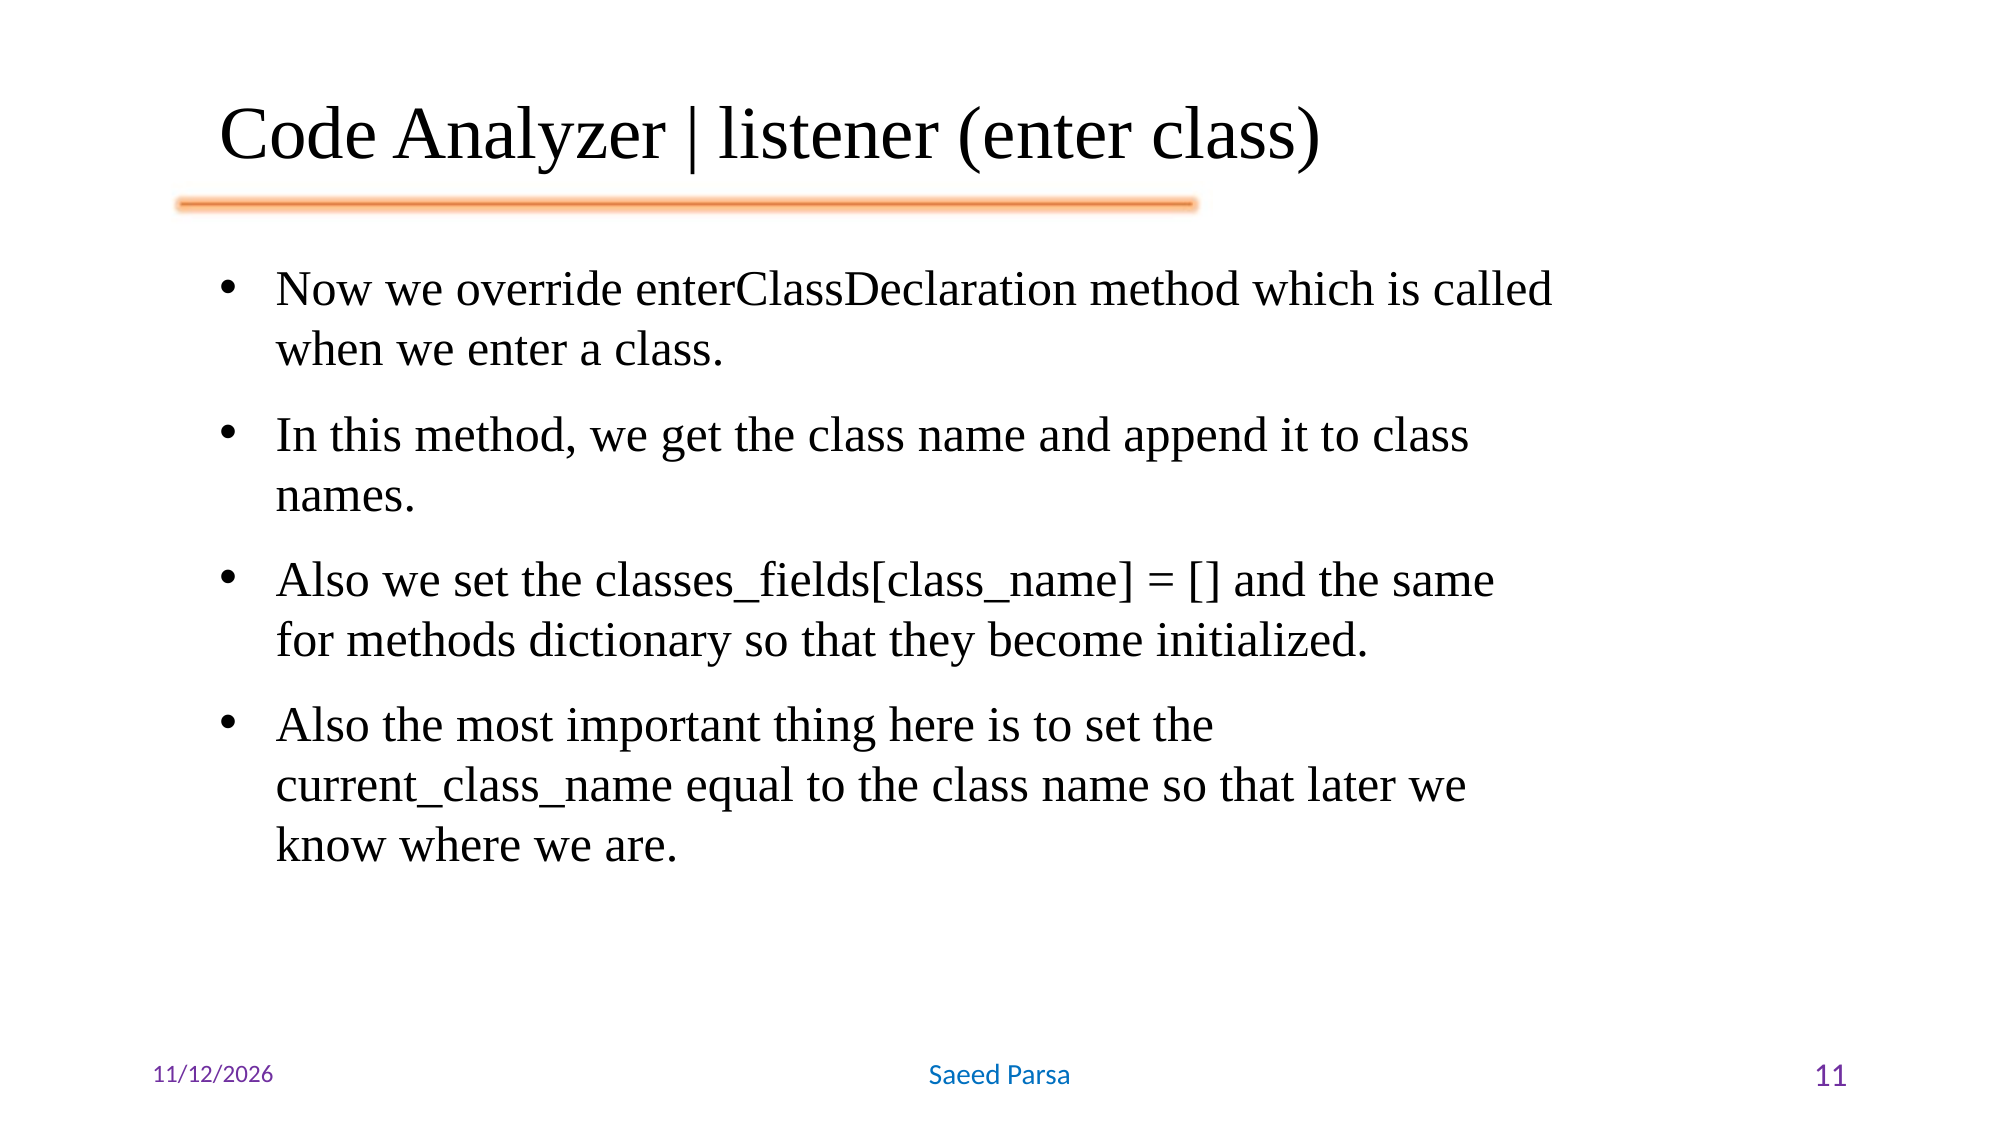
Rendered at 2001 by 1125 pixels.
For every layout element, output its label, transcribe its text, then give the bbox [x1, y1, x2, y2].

footer Saeed Parsa [662, 1042, 1338, 1103]
title Code Analyzer | listener (enter class) [204, 86, 1376, 182]
slide_number 11 [1412, 1042, 1863, 1103]
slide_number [137, 1042, 588, 1103]
subtitle Now we override enterClassDeclaration method which is called when we enter a class. In this method, we get the class name and append it to class names. Also we set the classes_fields[class_name] = [] and the same for methods dictionary so that they become initialized. Also the most important thing here is to set the current_class_name equal to the class name so that later we know where we are. [204, 248, 1575, 1047]
picture [152, 181, 1213, 237]
